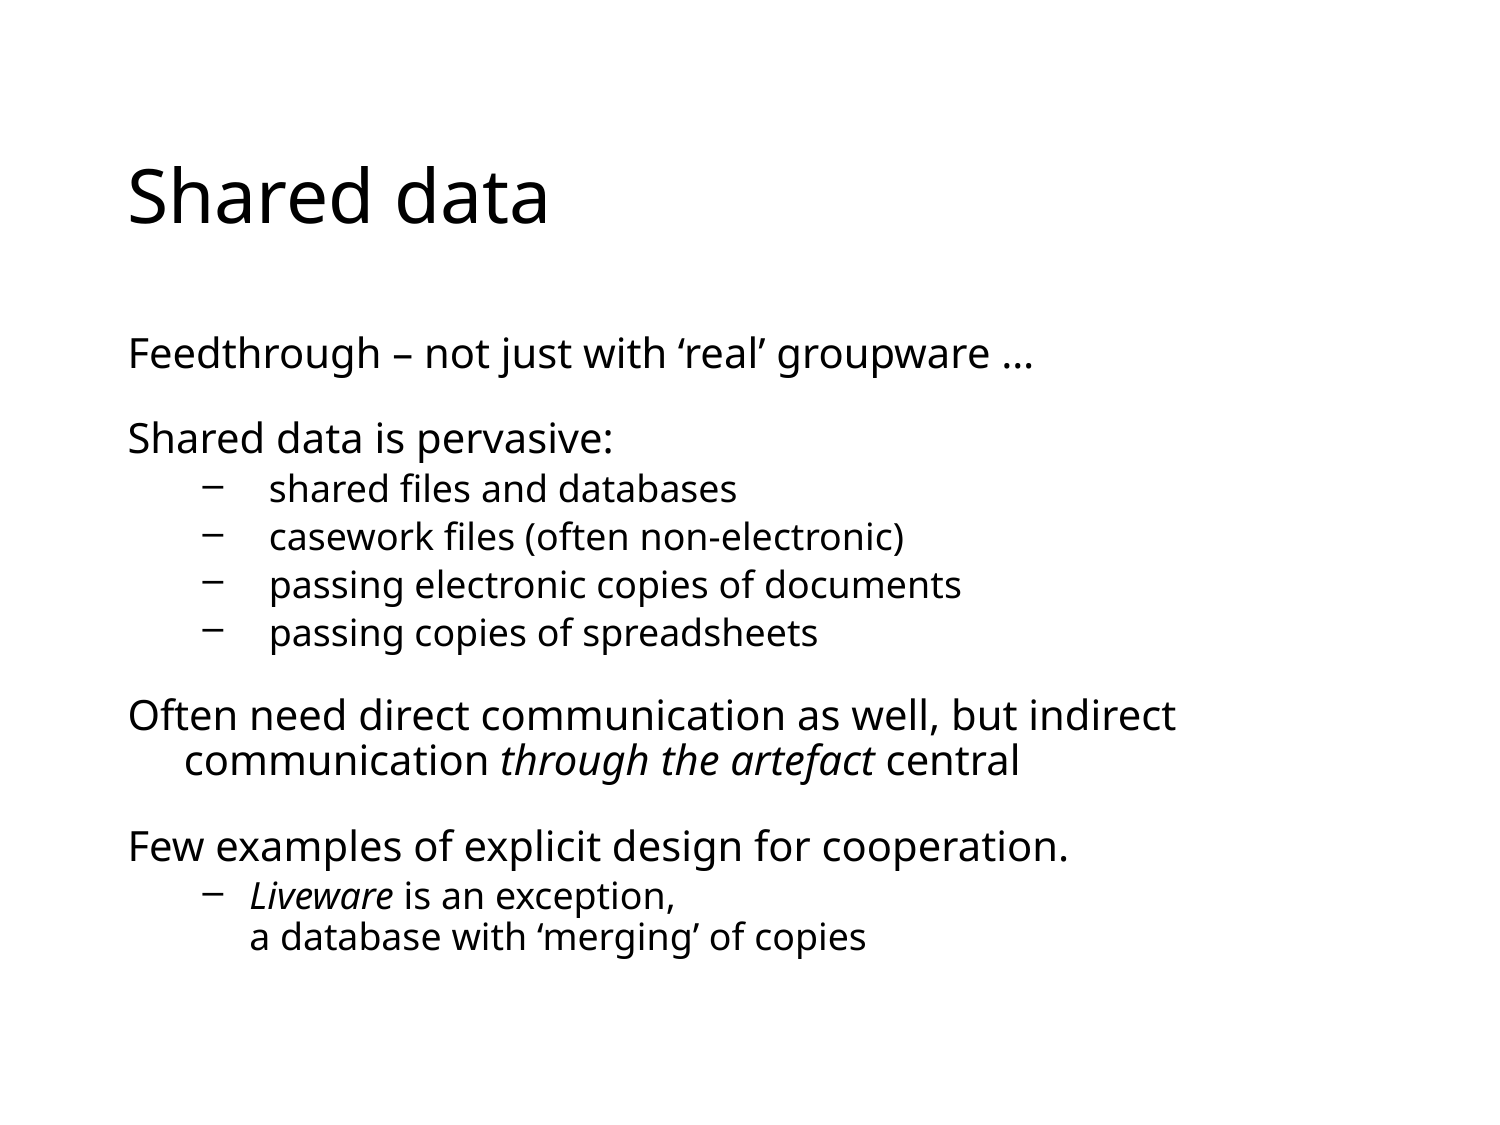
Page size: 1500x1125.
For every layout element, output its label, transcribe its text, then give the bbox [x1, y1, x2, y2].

title Shared data [112, 99, 1238, 288]
list Feedthrough – not just with ‘real’ groupware … Shared data is pervasive: shared files and databases casework files (often non-electronic) passing electronic copies of documents passing copies of spreadsheets Often need direct communication as well, but indirect communication through the artefact central Few examples of explicit design for cooperation. Liveware is an exception, a database with ‘merging’ of copies [112, 324, 1388, 1000]
